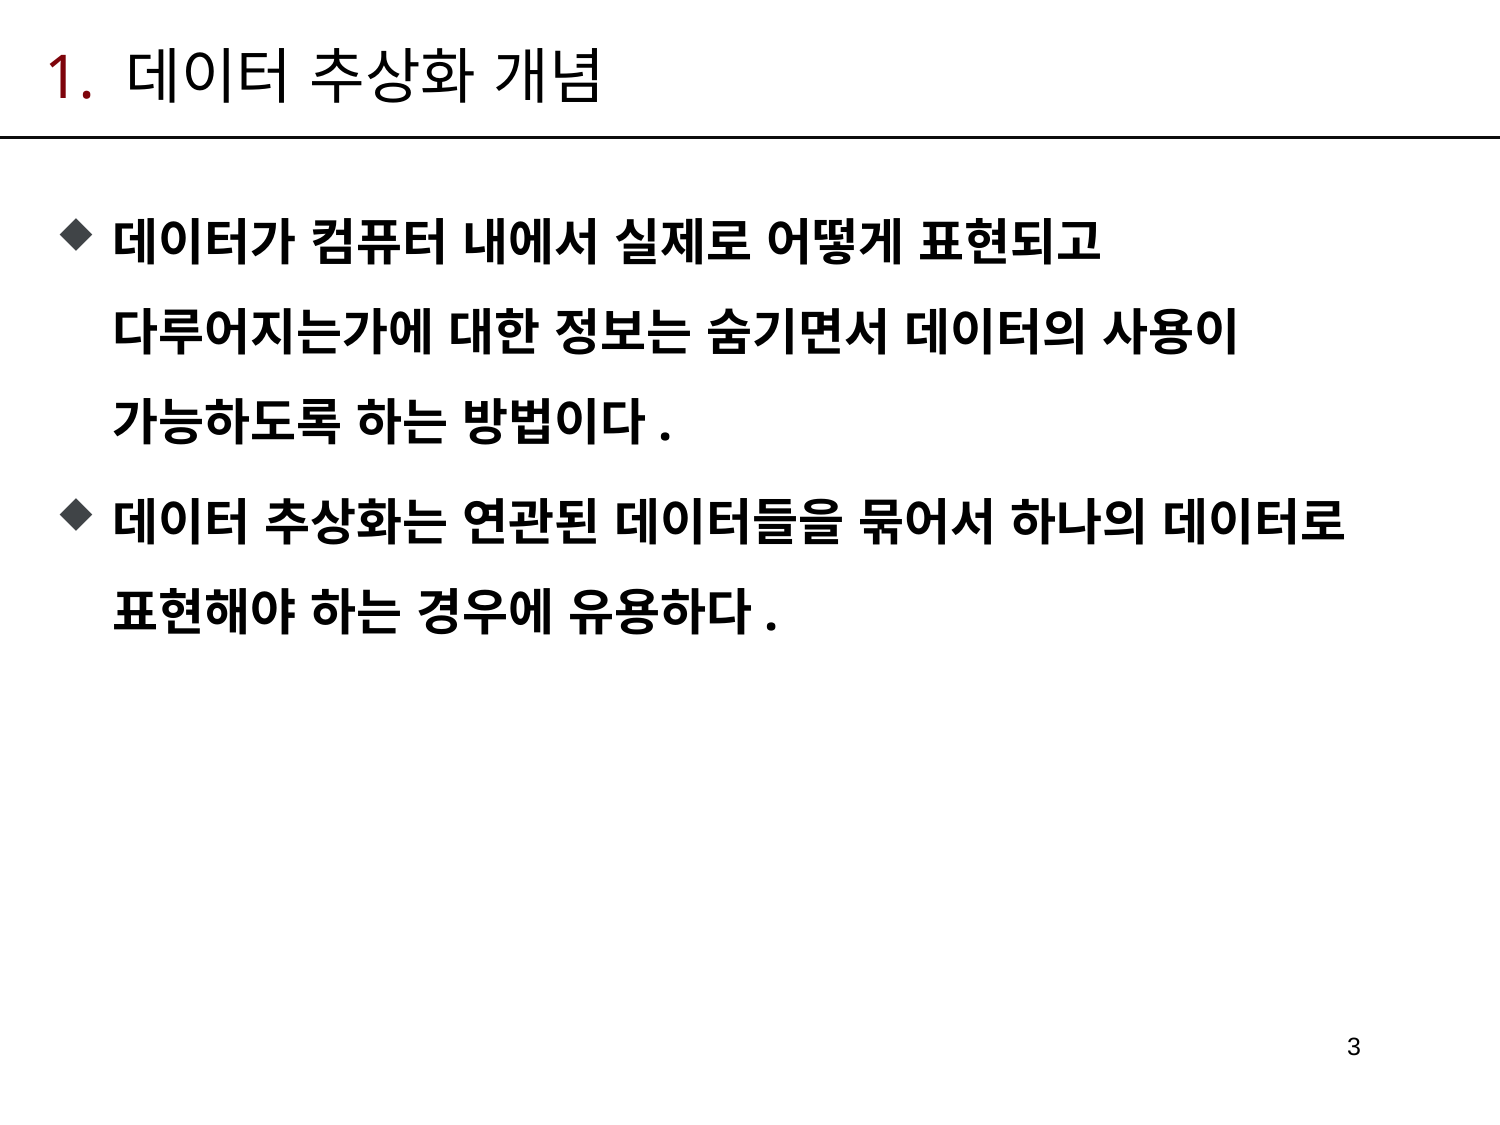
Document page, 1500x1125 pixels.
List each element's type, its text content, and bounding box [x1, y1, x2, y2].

slide_number 3 [1033, 1023, 1376, 1066]
list 데이터가 컴퓨터 내에서 실제로 어떻게 표현되고 다루어지는가에 대한 정보는 숨기면서 데이터의 사용이 가능하도록 하는 방법이다. 데이터 추상화는 연관된 데이터들을 묶어서 하나의 데이터로 표현해야 하는 경우에 유용하다. [41, 172, 1412, 977]
title 1. 데이터 추상화 개념 [29, 30, 1294, 124]
